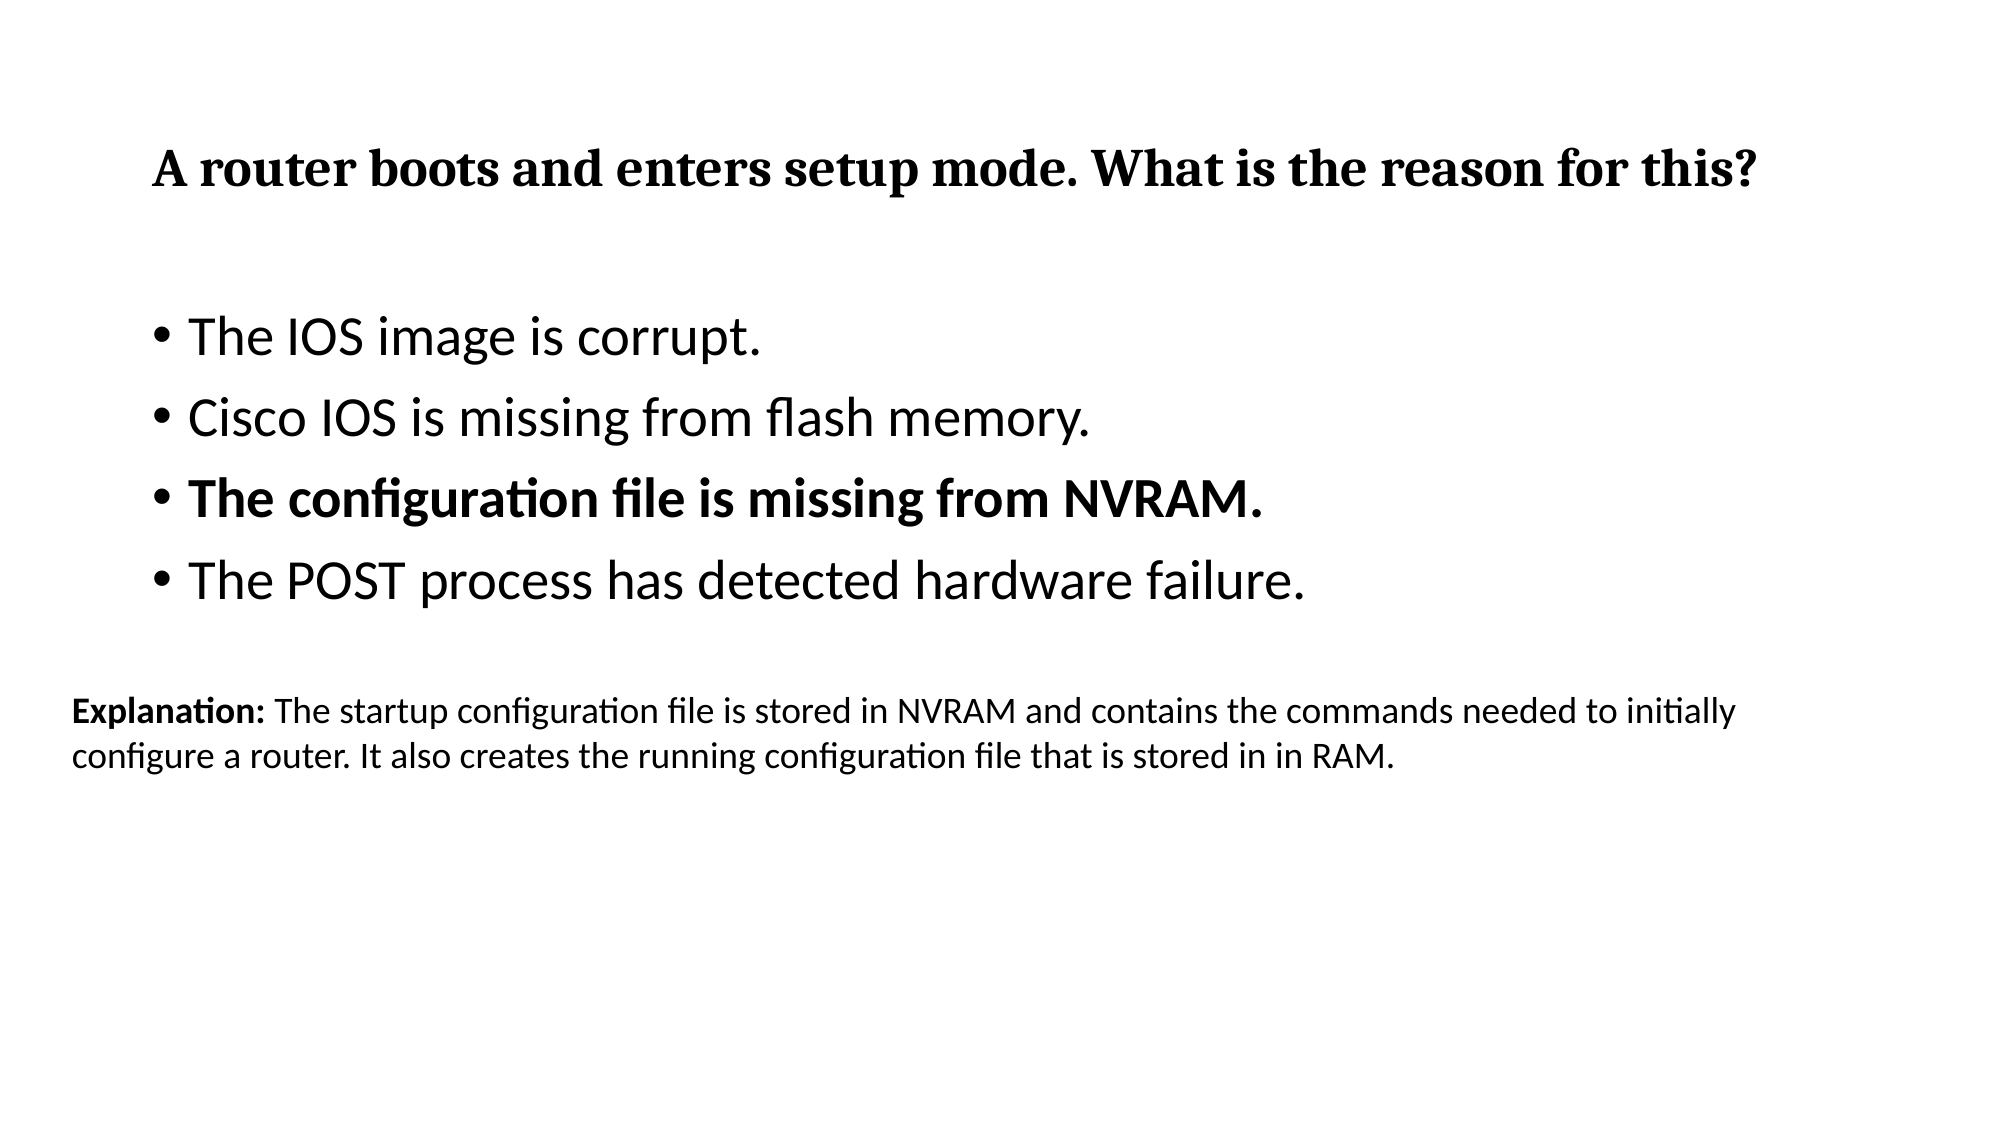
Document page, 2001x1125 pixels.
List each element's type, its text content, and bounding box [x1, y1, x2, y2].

list The IOS image is corrupt. Cisco IOS is missing from flash memory. The configuration file is missing from NVRAM. The POST process has detected hardware failure. [137, 299, 1863, 622]
text_box Explanation: The startup configuration file is stored in NVRAM and contains the commands needed to initially configure a router. It also creates the running configuration file that is stored in in RAM. [57, 678, 1863, 784]
title A router boots and enters setup mode. What is the reason for this? [137, 59, 1863, 278]
